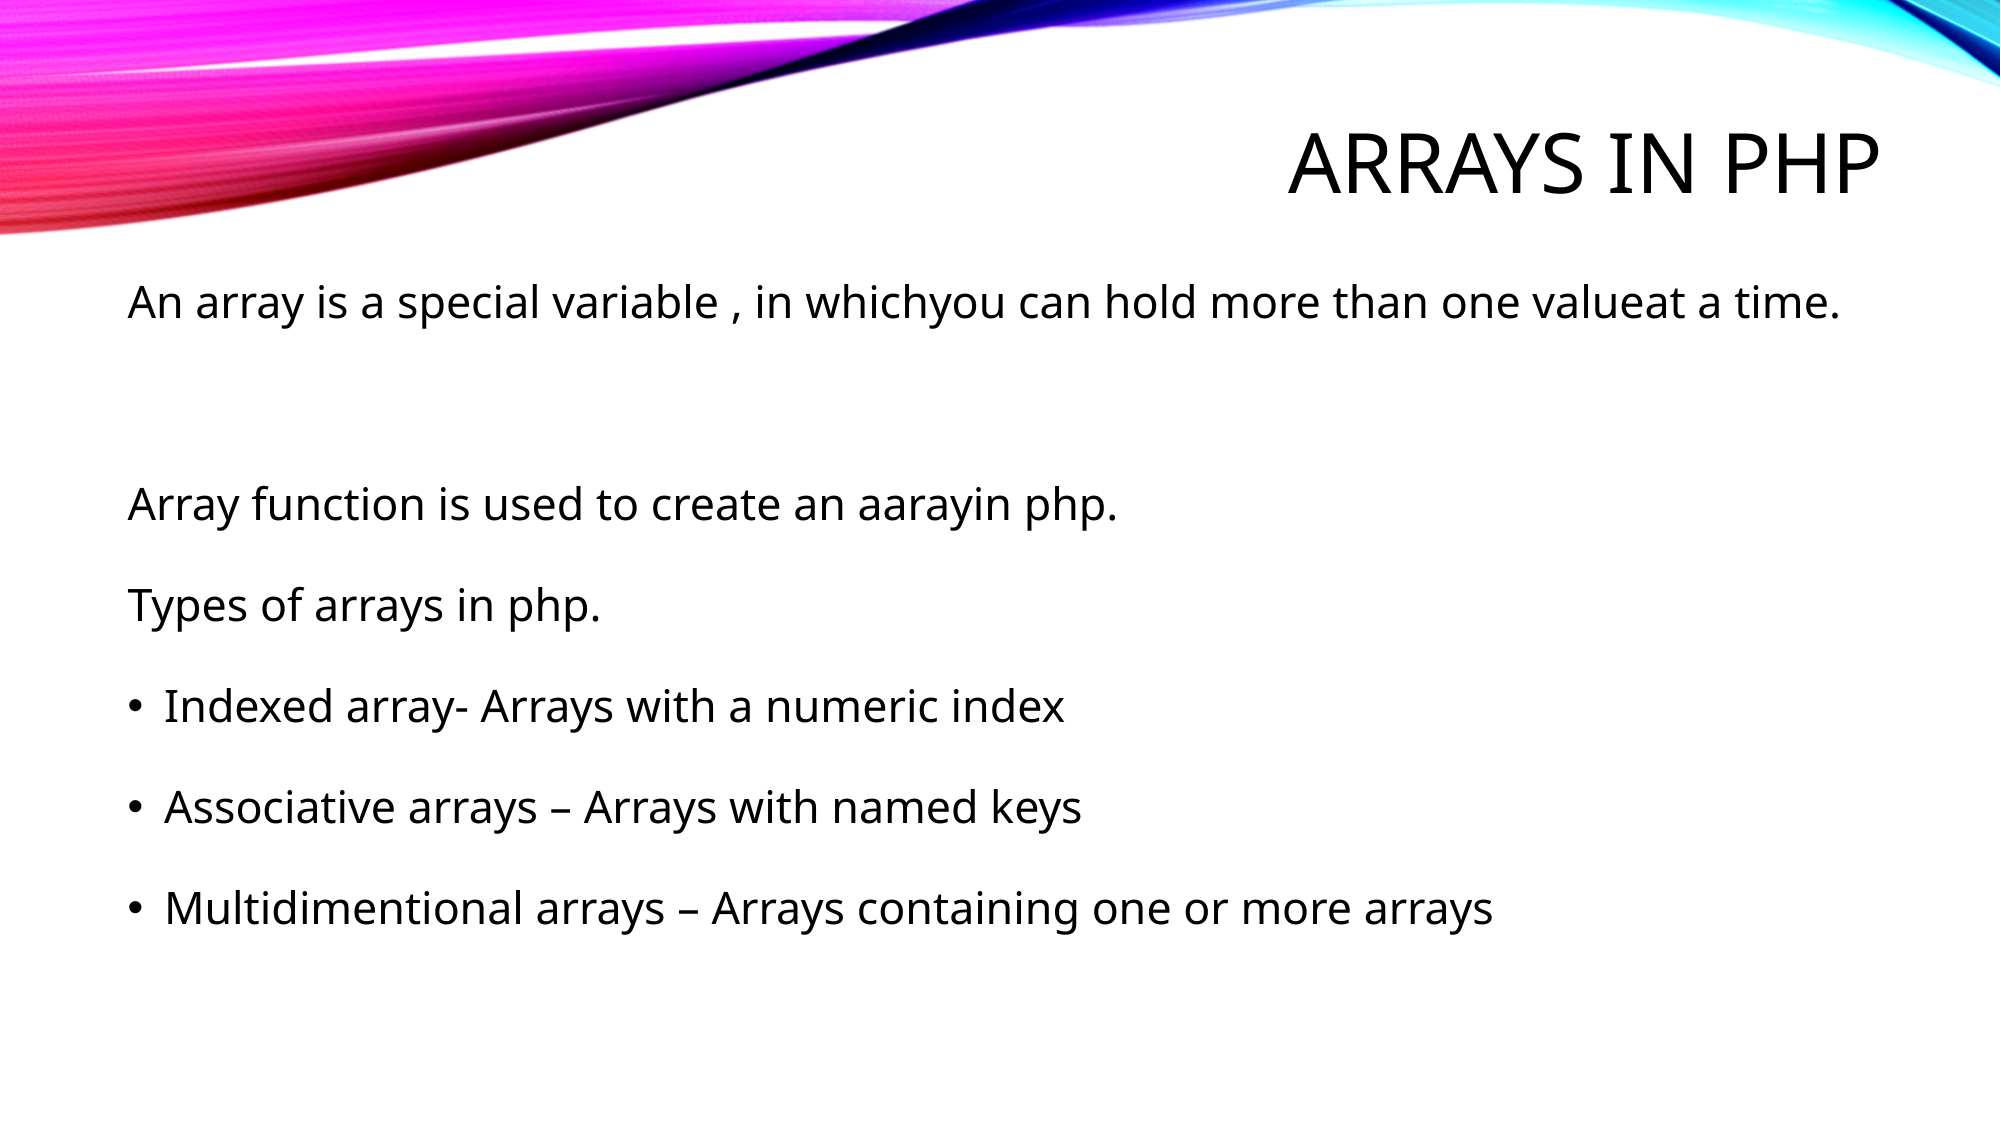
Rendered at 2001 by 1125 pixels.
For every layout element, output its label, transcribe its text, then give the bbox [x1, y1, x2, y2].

list An array is a special variable , in whichyou can hold more than one valueat a time. Array function is used to create an aarayin php. Types of arrays in php. Indexed array- Arrays with a numeric index Associative arrays – Arrays with named keys Multidimentional arrays – Arrays containing one or more arrays [112, 239, 1888, 1021]
title arrays in php [486, 75, 1899, 257]
picture [1890, 0, 2000, 75]
picture [0, 0, 2000, 237]
picture [1910, 0, 2000, 45]
